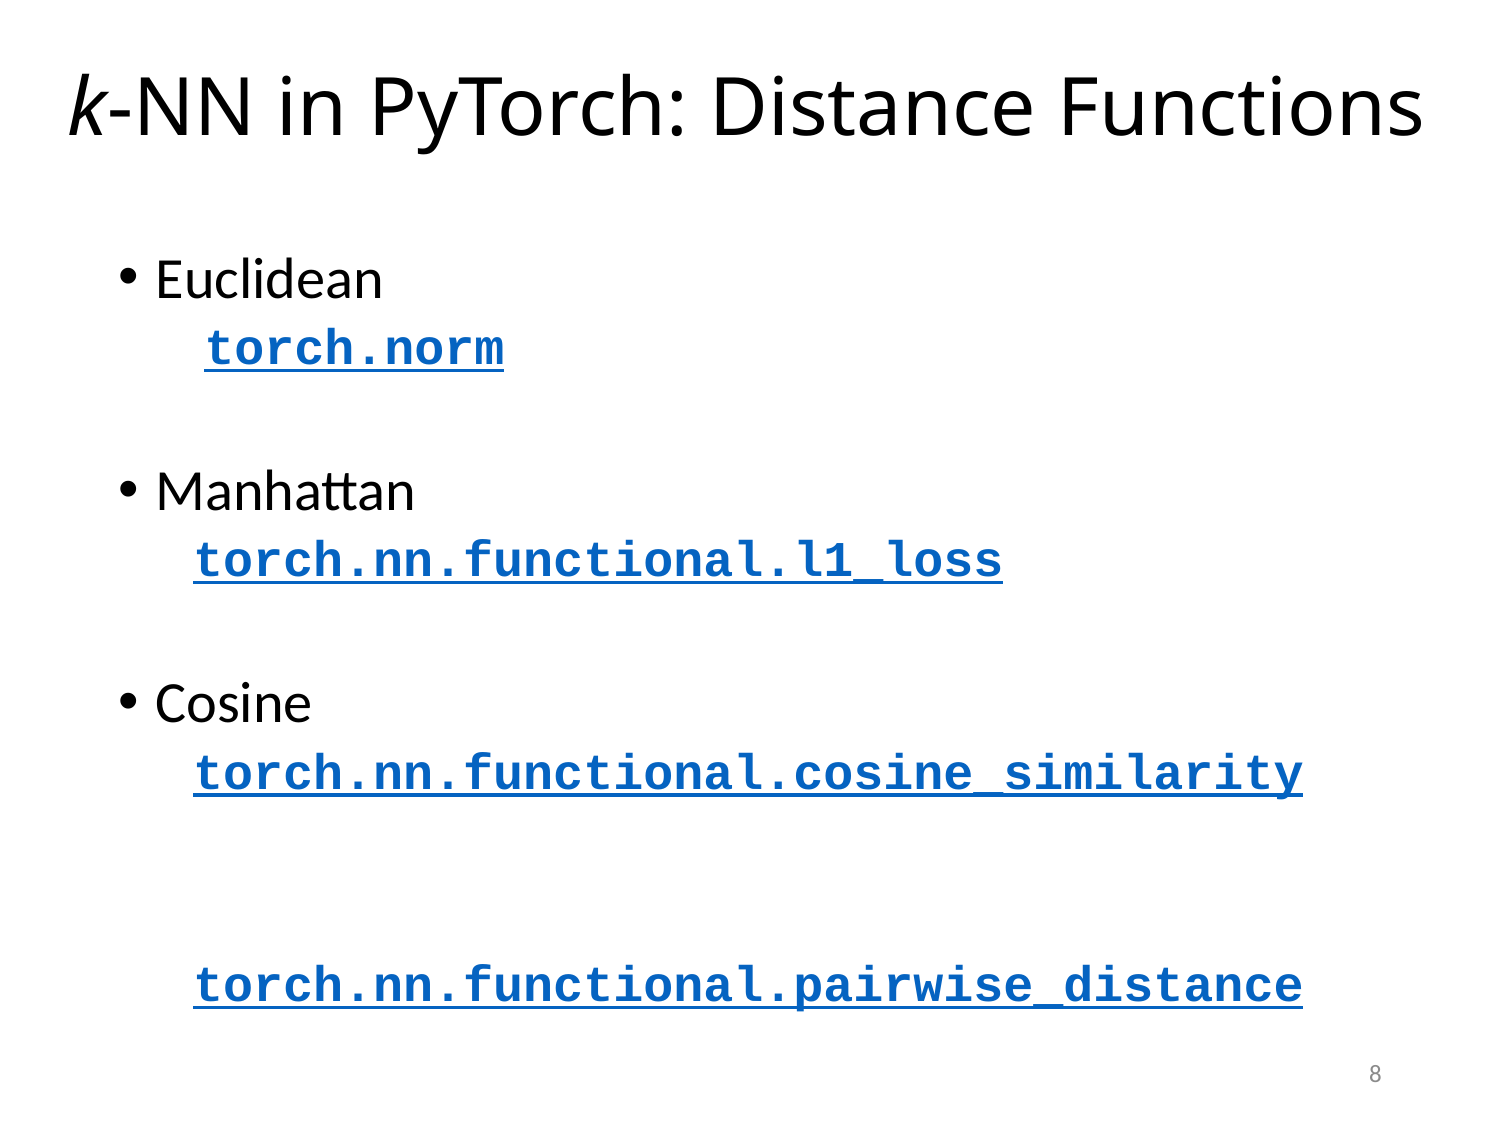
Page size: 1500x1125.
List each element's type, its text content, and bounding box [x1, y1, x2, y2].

title k-NN in PyTorch: Distance Functions [52, 48, 1467, 267]
slide_number 8 [1059, 1042, 1397, 1103]
